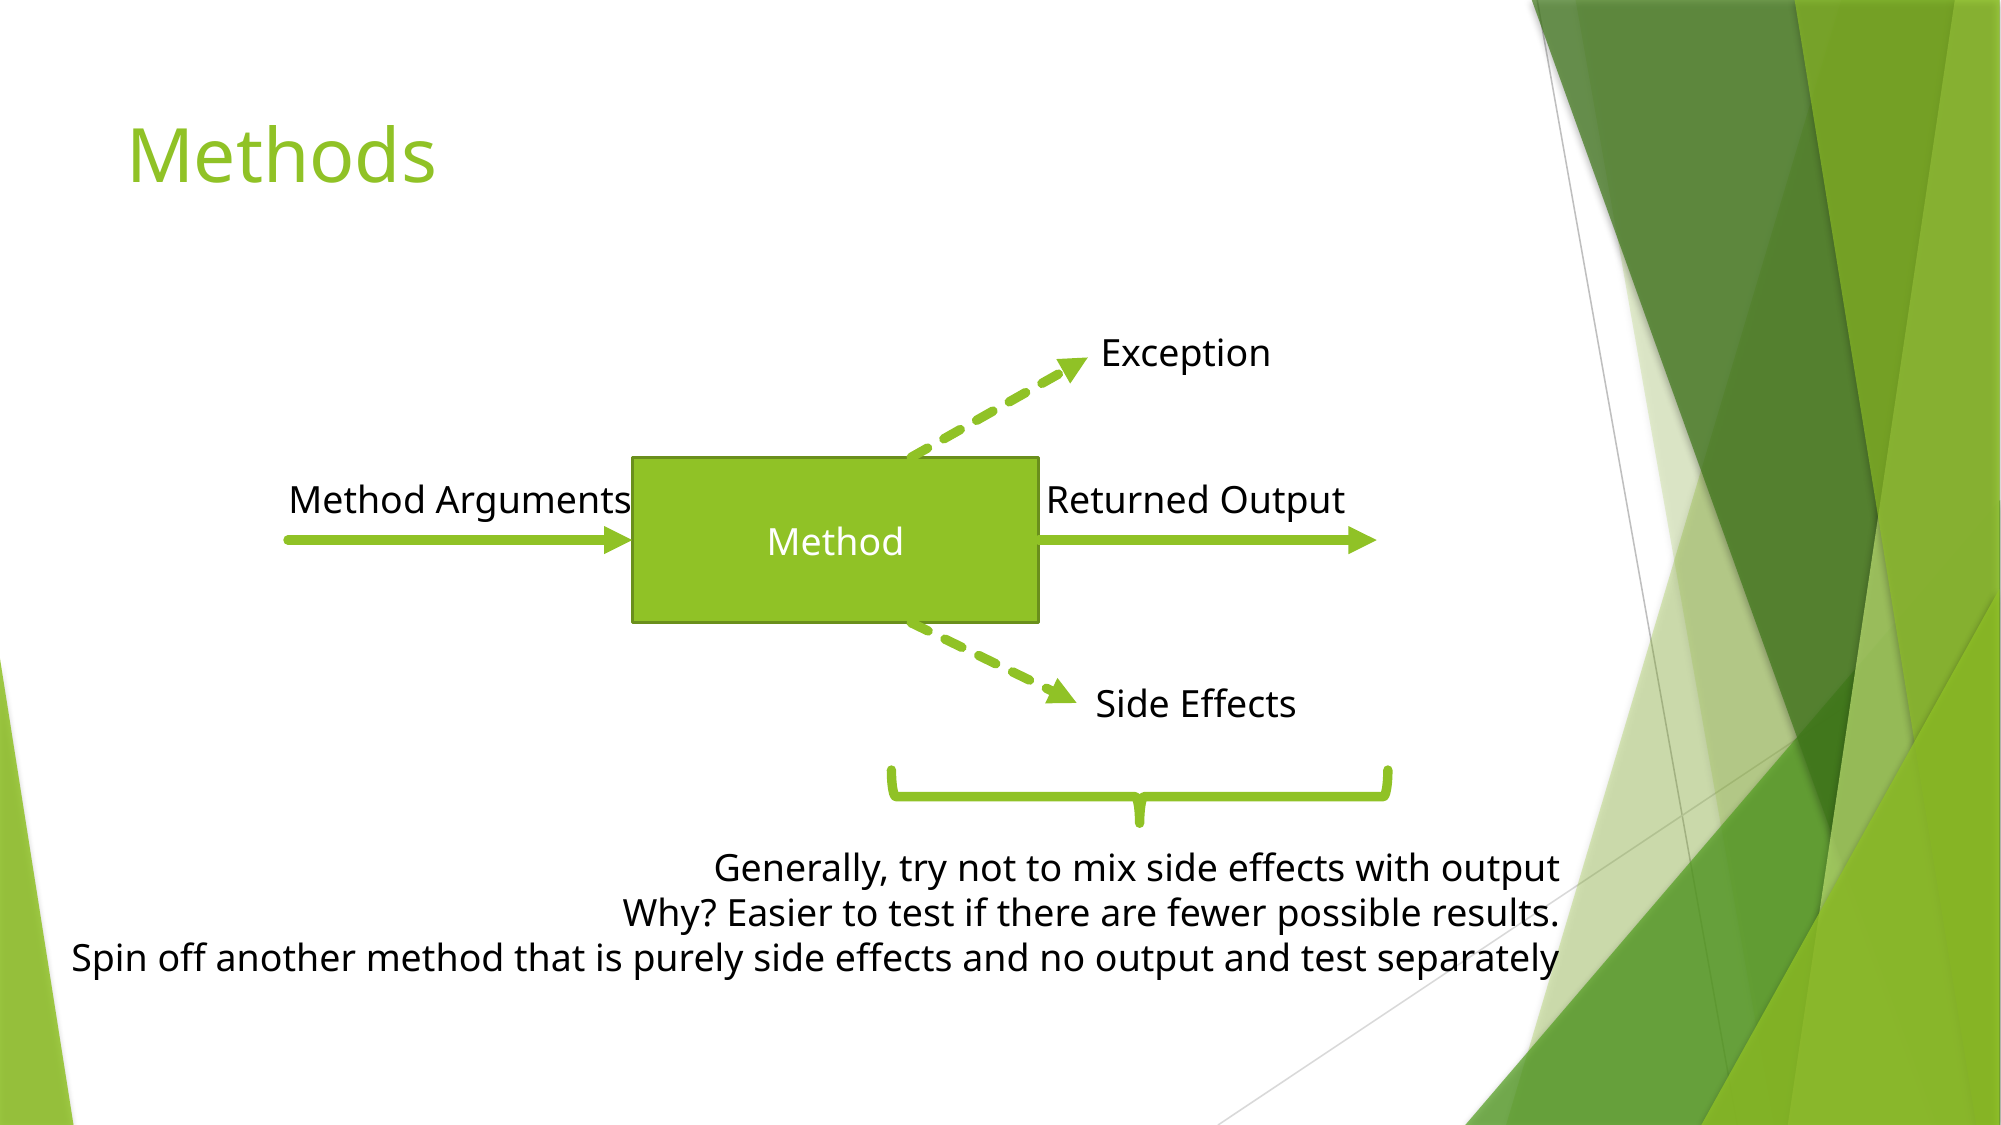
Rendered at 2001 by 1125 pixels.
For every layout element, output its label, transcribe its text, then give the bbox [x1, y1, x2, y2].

text_box Exception [1085, 321, 1287, 382]
title Methods [111, 99, 1522, 317]
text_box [910, 622, 1078, 704]
text_box Returned Output [1031, 468, 1361, 529]
text_box Generally, try not to mix side effects with output Why? Easier to test if there are fewer possible results. Spin off another method that is purely side effects and no output and test separately [56, 836, 1576, 987]
text_box Side Effects [1080, 672, 1312, 733]
text_box Method Arguments [273, 468, 647, 529]
text_box Method [631, 456, 1040, 624]
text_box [910, 356, 1089, 458]
text_box [890, 768, 1389, 825]
